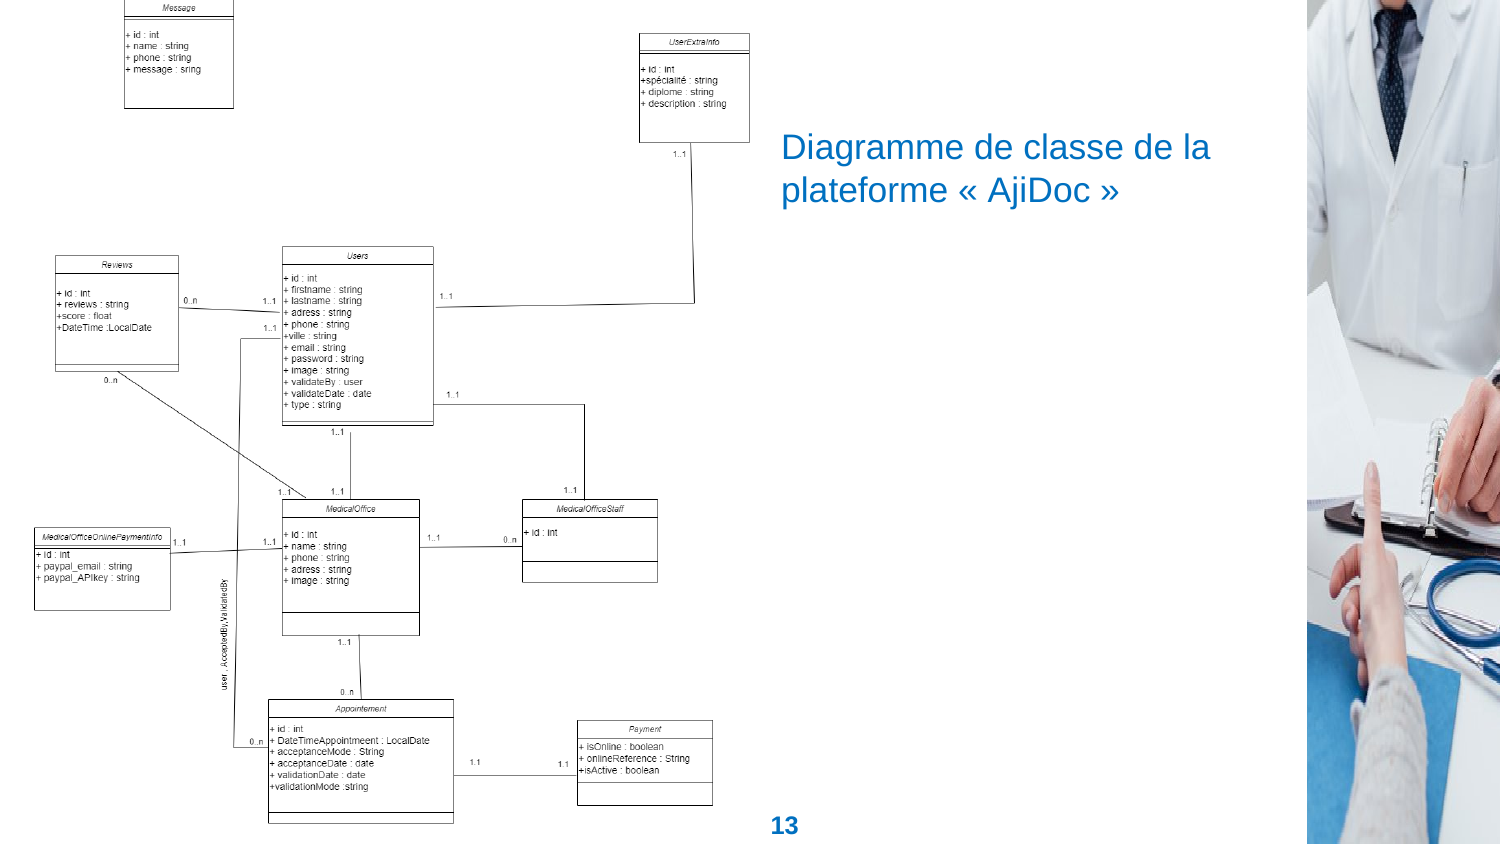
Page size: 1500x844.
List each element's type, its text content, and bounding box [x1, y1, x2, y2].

picture [1306, 0, 1500, 844]
title 13 [755, 794, 832, 844]
picture [34, 0, 751, 825]
title Diagramme de classe de la plateforme « AjiDoc » [766, 109, 1257, 246]
